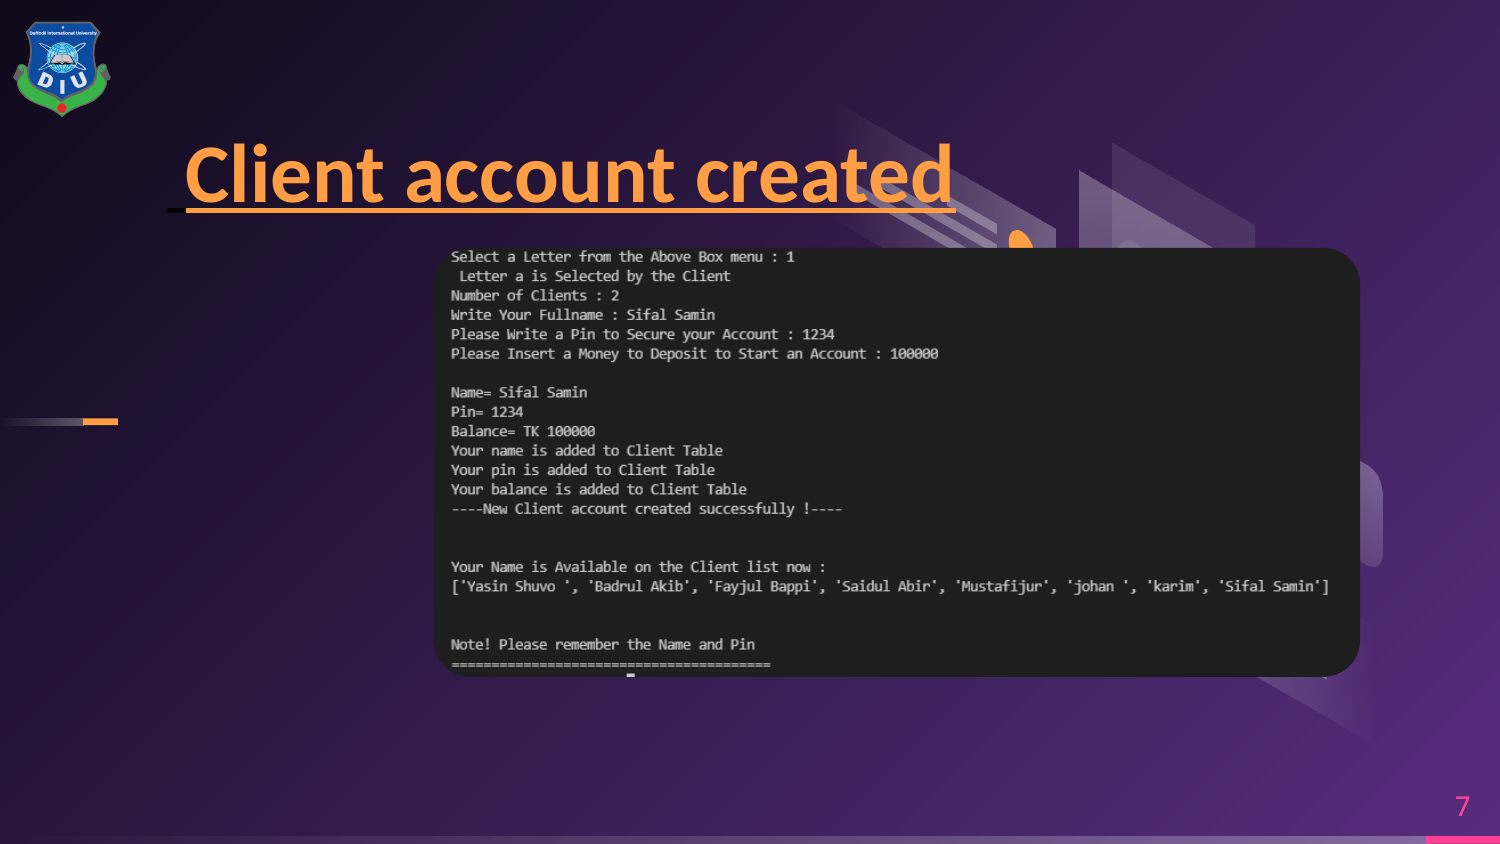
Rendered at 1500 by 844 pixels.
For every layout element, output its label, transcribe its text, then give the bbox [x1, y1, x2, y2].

picture [13, 20, 111, 119]
text_box Client account created [167, 76, 1088, 220]
text_box ‹#› [1426, 779, 1500, 836]
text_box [828, 97, 1383, 748]
picture [433, 247, 1361, 678]
